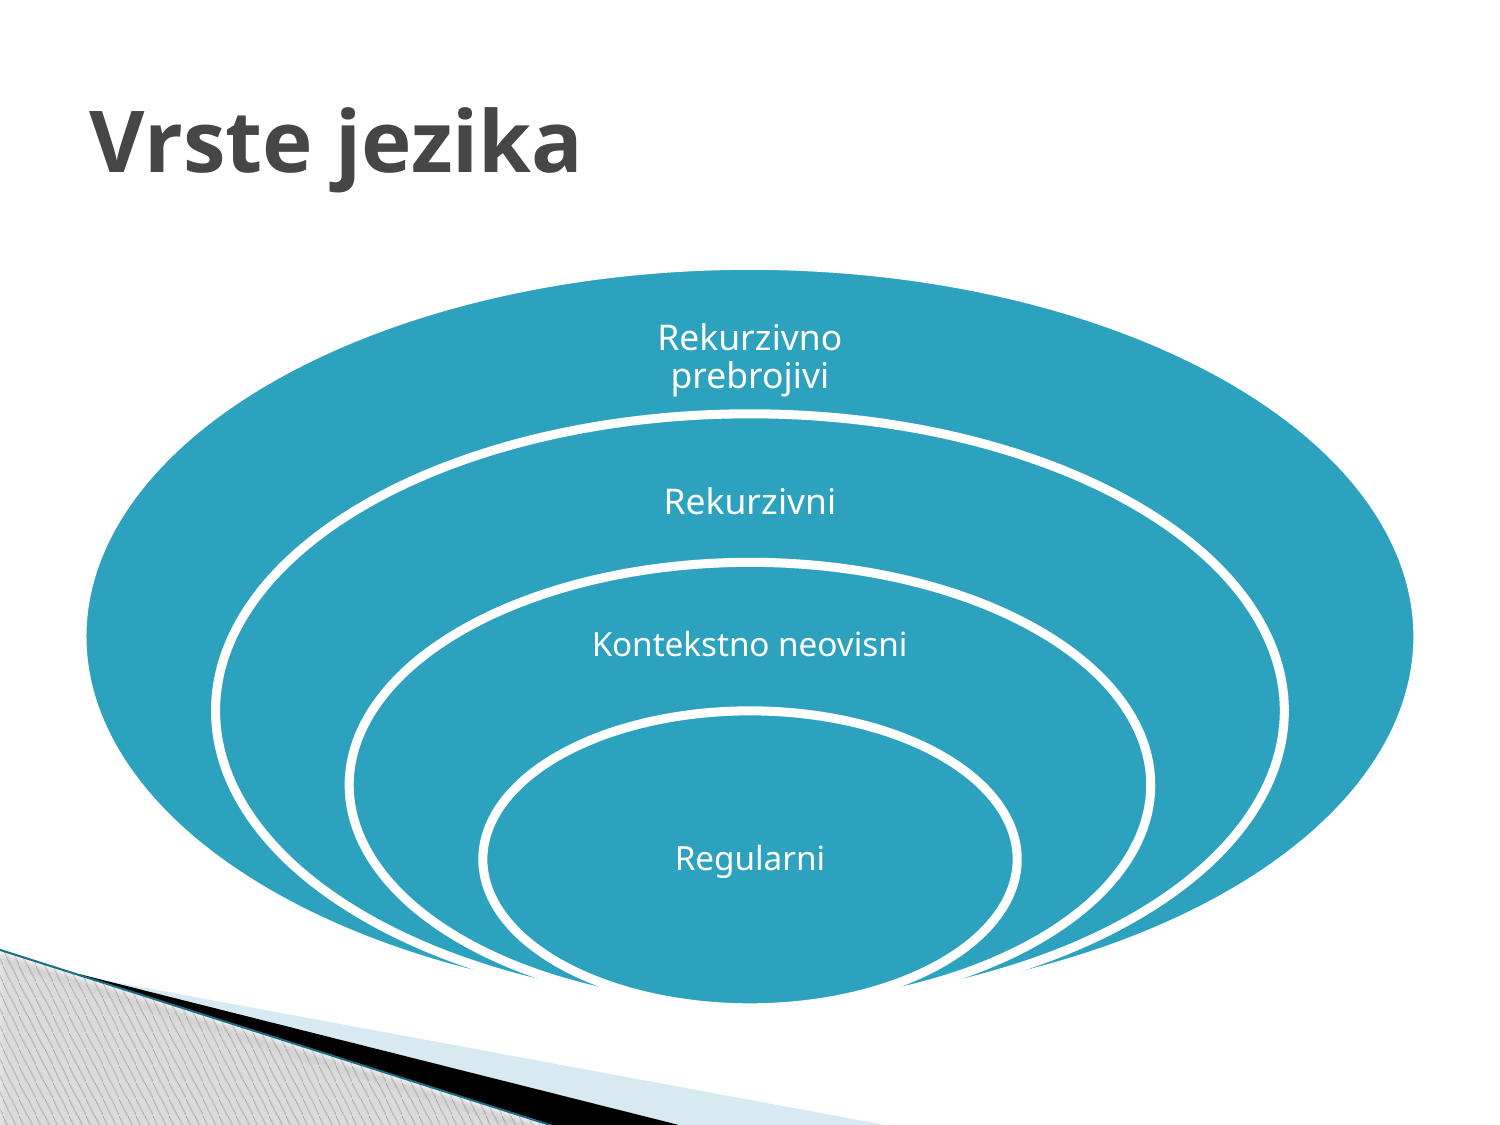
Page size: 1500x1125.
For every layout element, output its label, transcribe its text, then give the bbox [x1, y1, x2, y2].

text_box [348, 562, 1151, 1008]
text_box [215, 413, 1285, 1008]
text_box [482, 710, 1018, 1009]
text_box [81, 265, 1419, 1008]
title Vrste jezika [75, 45, 1425, 233]
